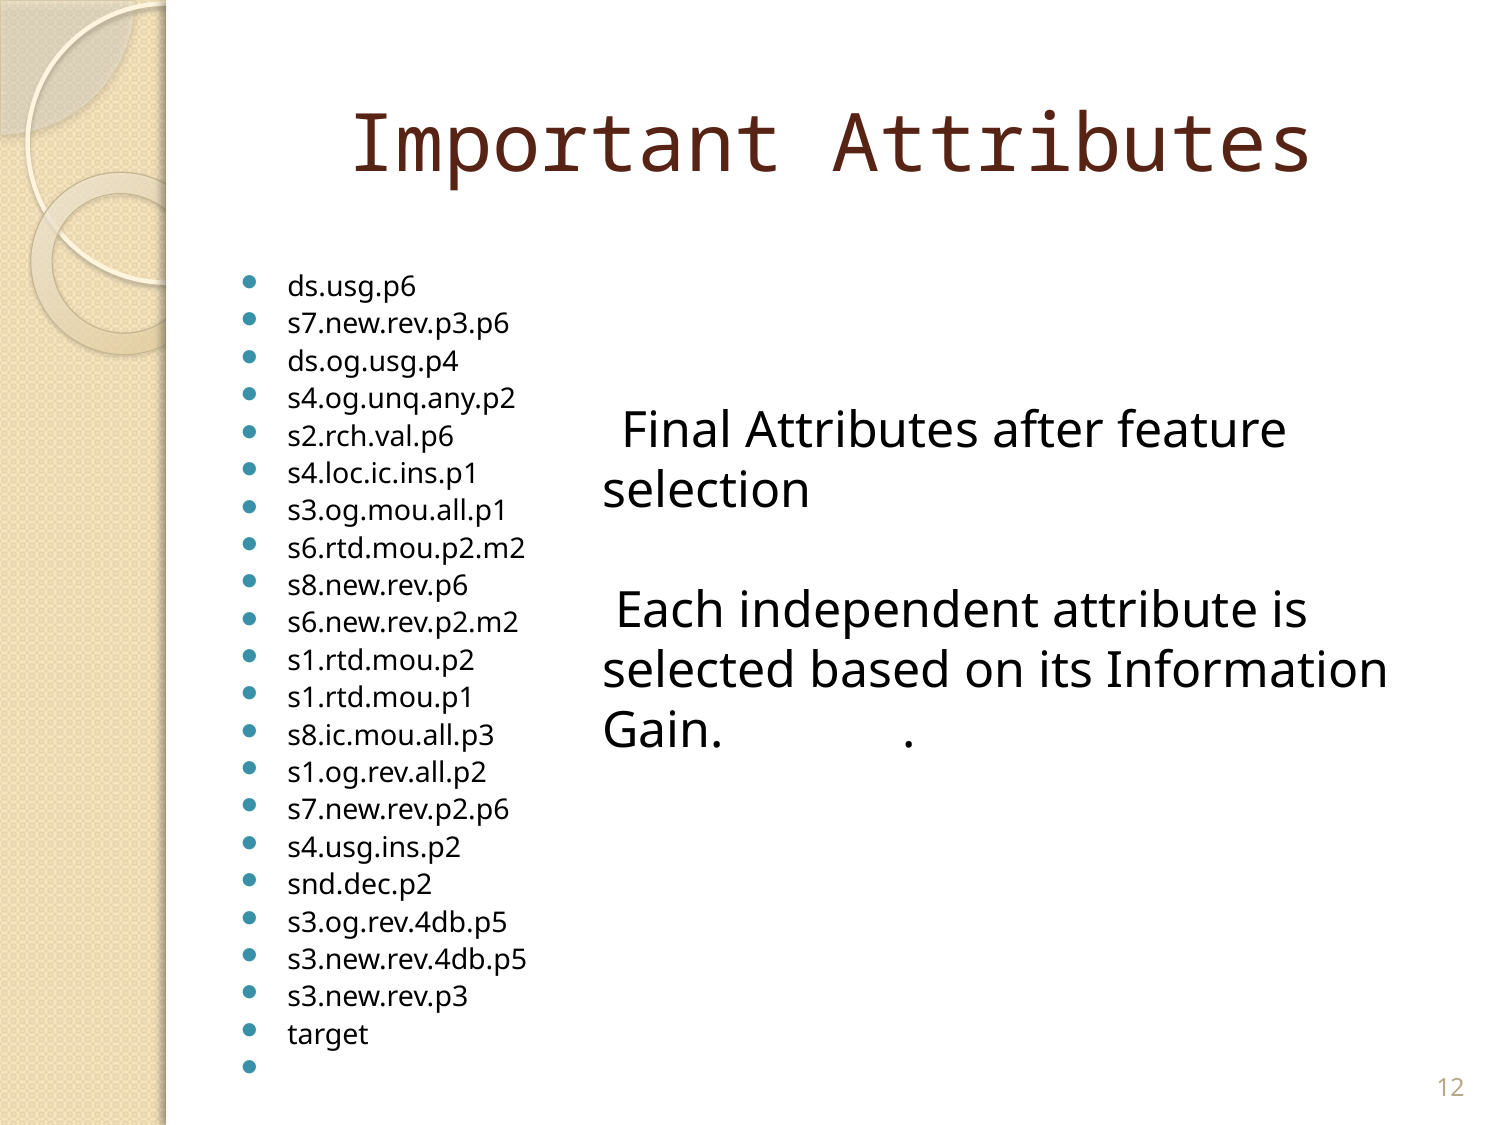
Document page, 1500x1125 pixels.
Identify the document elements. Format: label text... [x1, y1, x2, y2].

text_box Final Attributes after feature selection Each independent attribute is selected based on its Information Gain. . [587, 299, 1500, 765]
title Important Attributes [235, 45, 1466, 233]
list ds.usg.p6 s7.new.rev.p3.p6 ds.og.usg.p4 s4.og.unq.any.p2 s2.rch.val.p6 s4.loc.ic.ins.p1 s3.og.mou.all.p1 s6.rtd.mou.p2.m2 s8.new.rev.p6 s6.new.rev.p2.m2 s1.rtd.mou.p2 s1.rtd.mou.p1 s8.ic.mou.all.p3 s1.og.rev.all.p2 s7.new.rev.p2.p6 s4.usg.ins.p2 snd.dec.p2 s3.og.rev.4db.p5 s3.new.rev.4db.p5 s3.new.rev.p3 target [212, 237, 1466, 1125]
slide_number 12 [1413, 1034, 1488, 1113]
